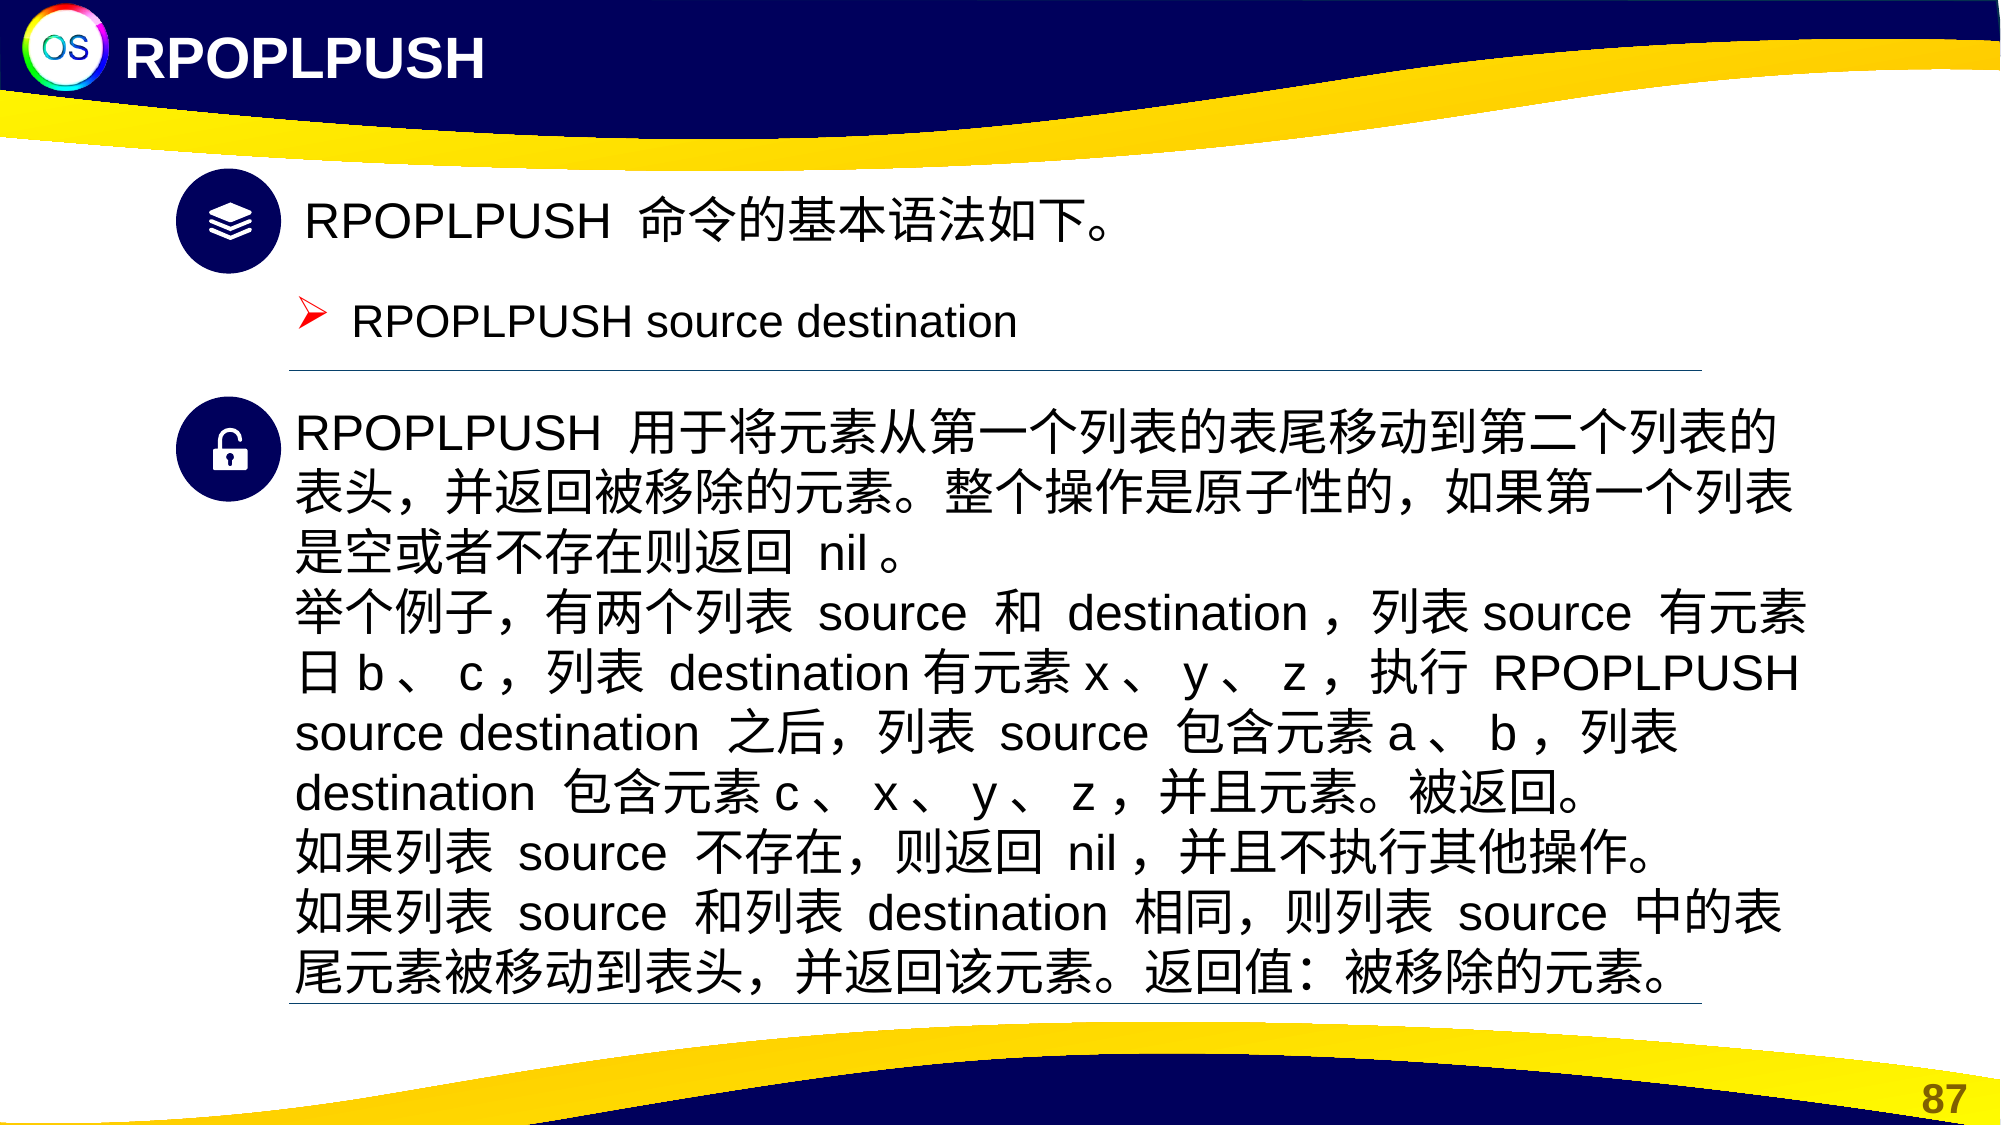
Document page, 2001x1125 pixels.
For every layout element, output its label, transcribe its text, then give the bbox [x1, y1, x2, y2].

text_box [209, 227, 252, 240]
text_box [176, 168, 282, 274]
text_box RPOPLPUSH 命令的基本语法如下。 [289, 186, 1109, 251]
text_box [213, 427, 248, 471]
text_box [209, 202, 252, 223]
text_box RPOPLPUSH [109, 12, 1263, 98]
text_box RPOPLPUSH 用于将元素从第一个列表的表尾移动到第二个列表的表头，并返回被移除的元素。整个操作是原子性的，如果第一个列表是空或者不存在则返回 nil。 举个例子，有两个列表 source 和 destination，列表source 有元素日b、c，列表 destination有元素x、y、z，执行 RPOPLPUSH source destination 之后，列表 source 包含元素a、b，列表 destination 包含元素c、x、y、z，并且元素。被返回。 如果列表 source 不存在，则返回 nil，并且不执行其他操作。 如果列表 source 和列表 destination 相同，则列表 source 中的表尾元素被移动到表头，并返回该元素。返回值：被移除的元素。 [280, 393, 1835, 1008]
text_box RPOPLPUSH source destination [280, 273, 1458, 348]
text_box [209, 219, 252, 232]
text_box [176, 396, 280, 502]
picture [22, 3, 109, 91]
